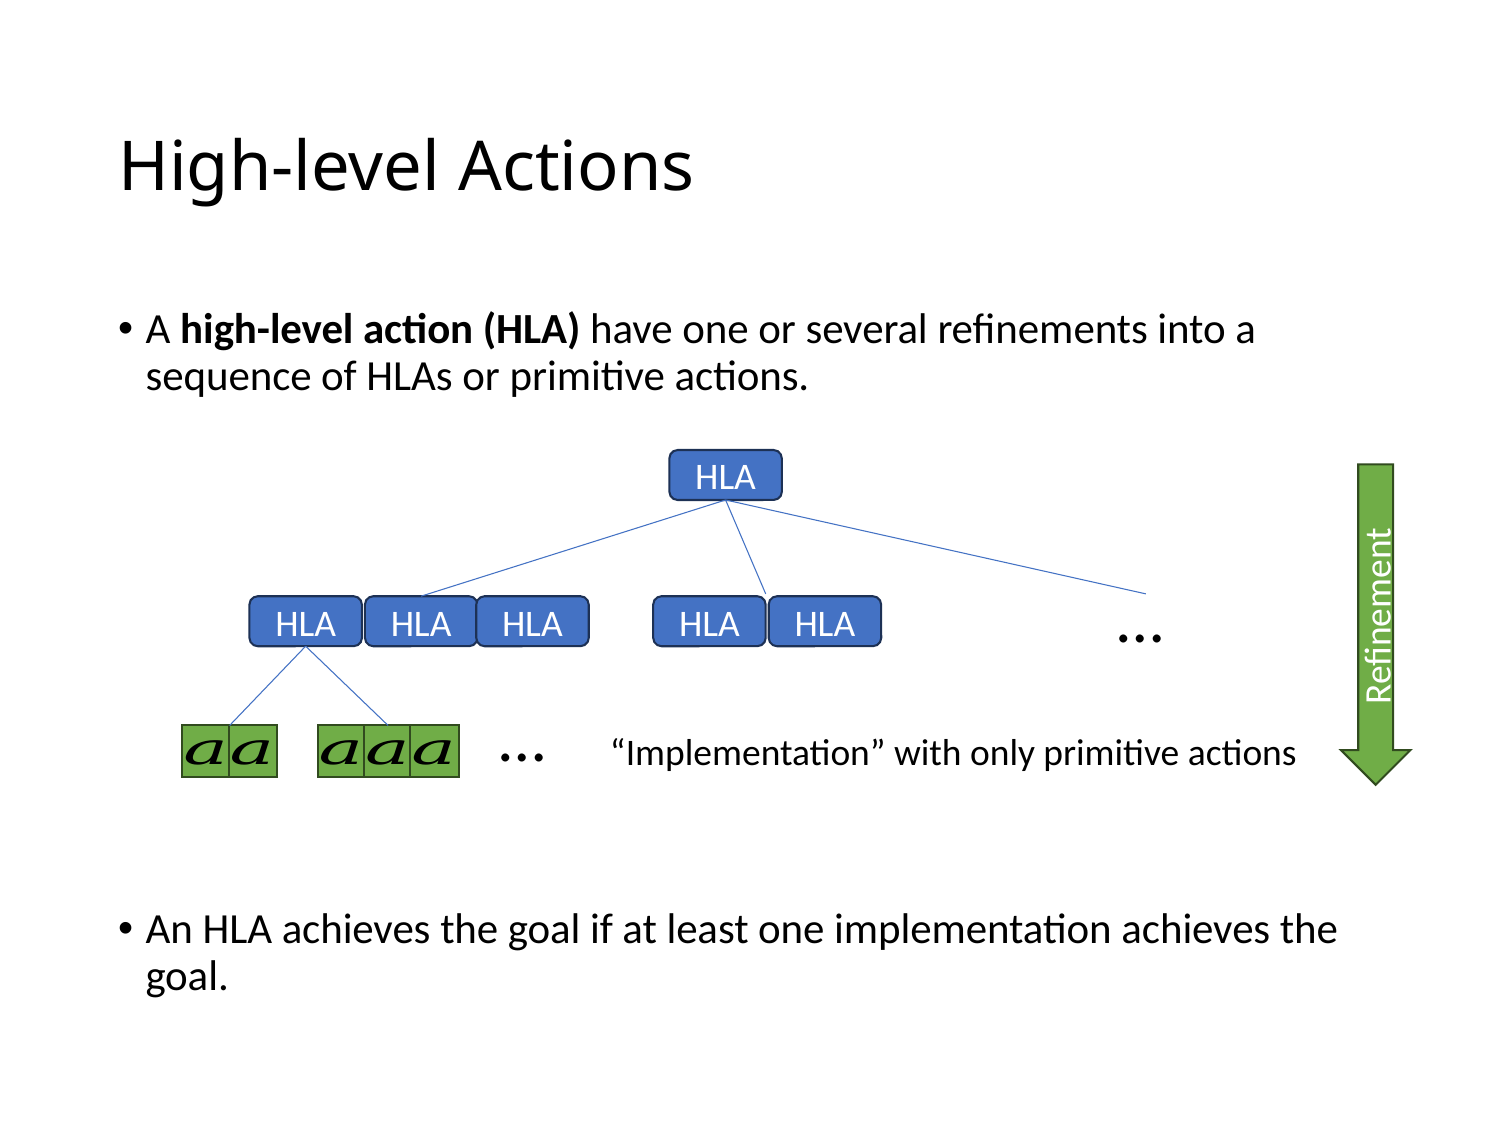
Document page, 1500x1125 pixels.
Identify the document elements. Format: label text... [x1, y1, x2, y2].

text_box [183, 449, 1411, 785]
title High-level Actions [103, 59, 1397, 278]
list A high-level action (HLA) have one or several refinements into a sequence of HLAs or primitive actions. An HLA achieves the goal if at least one implementation achieves the goal. [103, 299, 1397, 1014]
